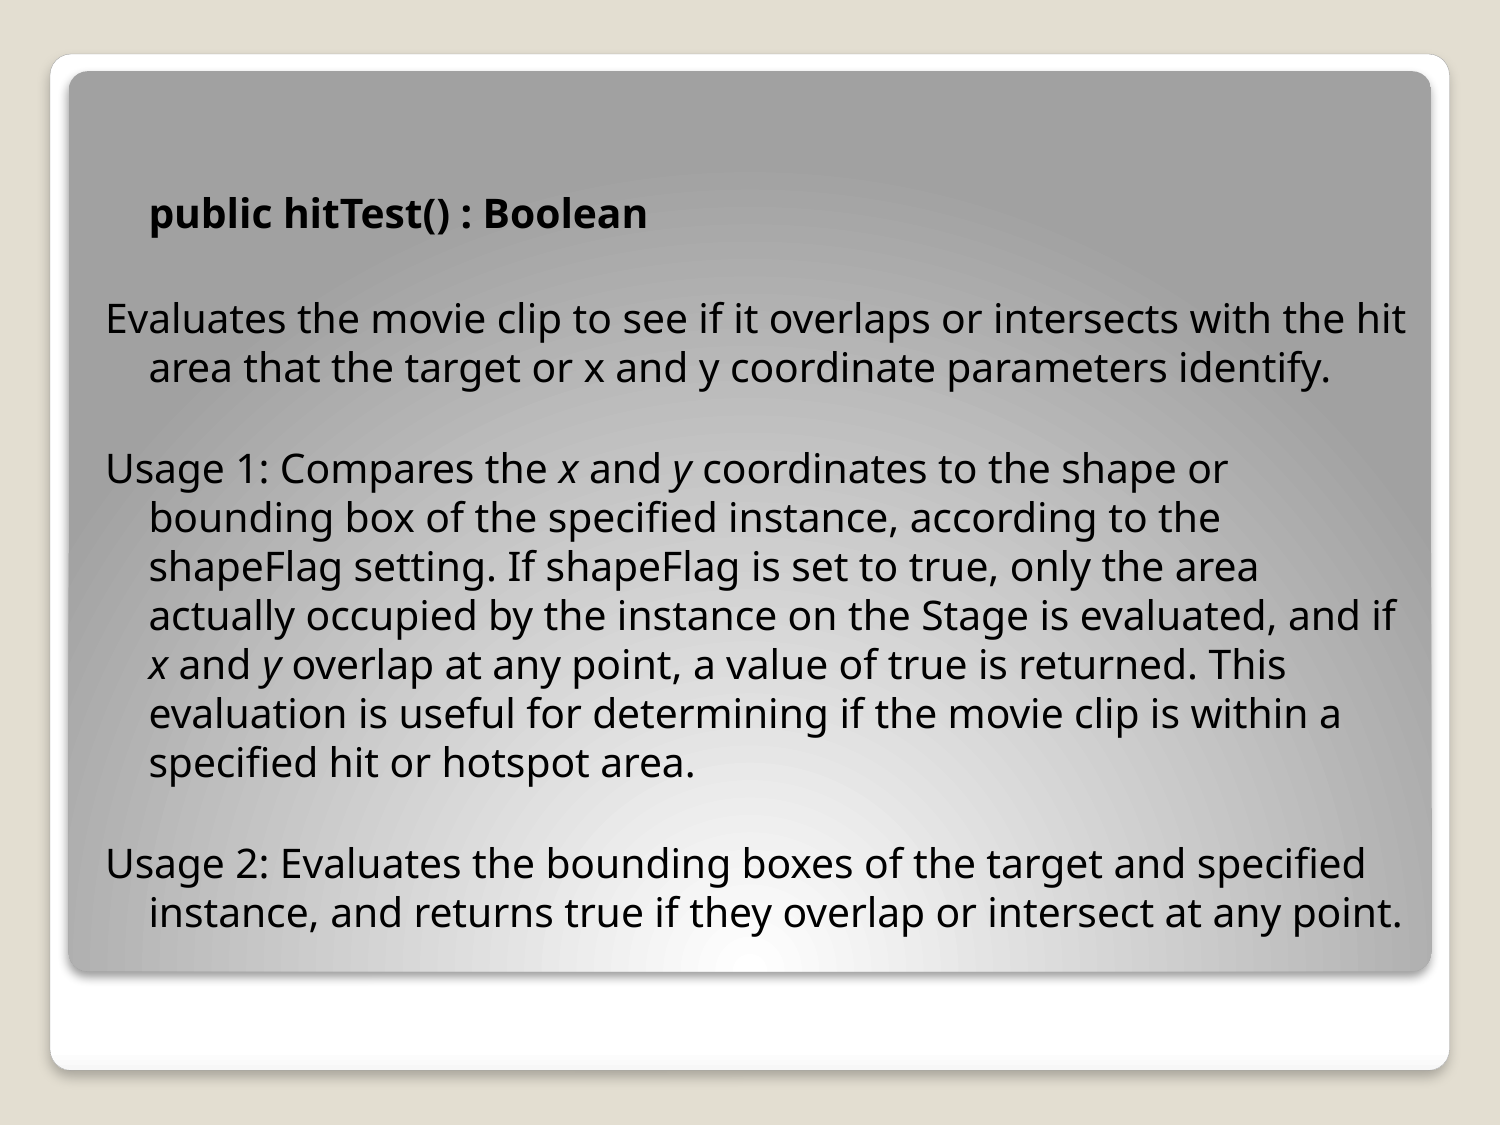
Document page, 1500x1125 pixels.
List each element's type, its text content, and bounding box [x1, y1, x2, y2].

list public hitTest() : Boolean Evaluates the movie clip to see if it overlaps or intersects with the hit area that the target or x and y coordinate parameters identify. Usage 1: Compares the x and y coordinates to the shape or bounding box of the specified instance, according to the shapeFlag setting. If shapeFlag is set to true, only the area actually occupied by the instance on the Stage is evaluated, and if x and y overlap at any point, a value of true is returned. This evaluation is useful for determining if the movie clip is within a specified hit or hotspot area. Usage 2: Evaluates the bounding boxes of the target and specified instance, and returns true if they overlap or intersect at any point. [75, 75, 1425, 1005]
